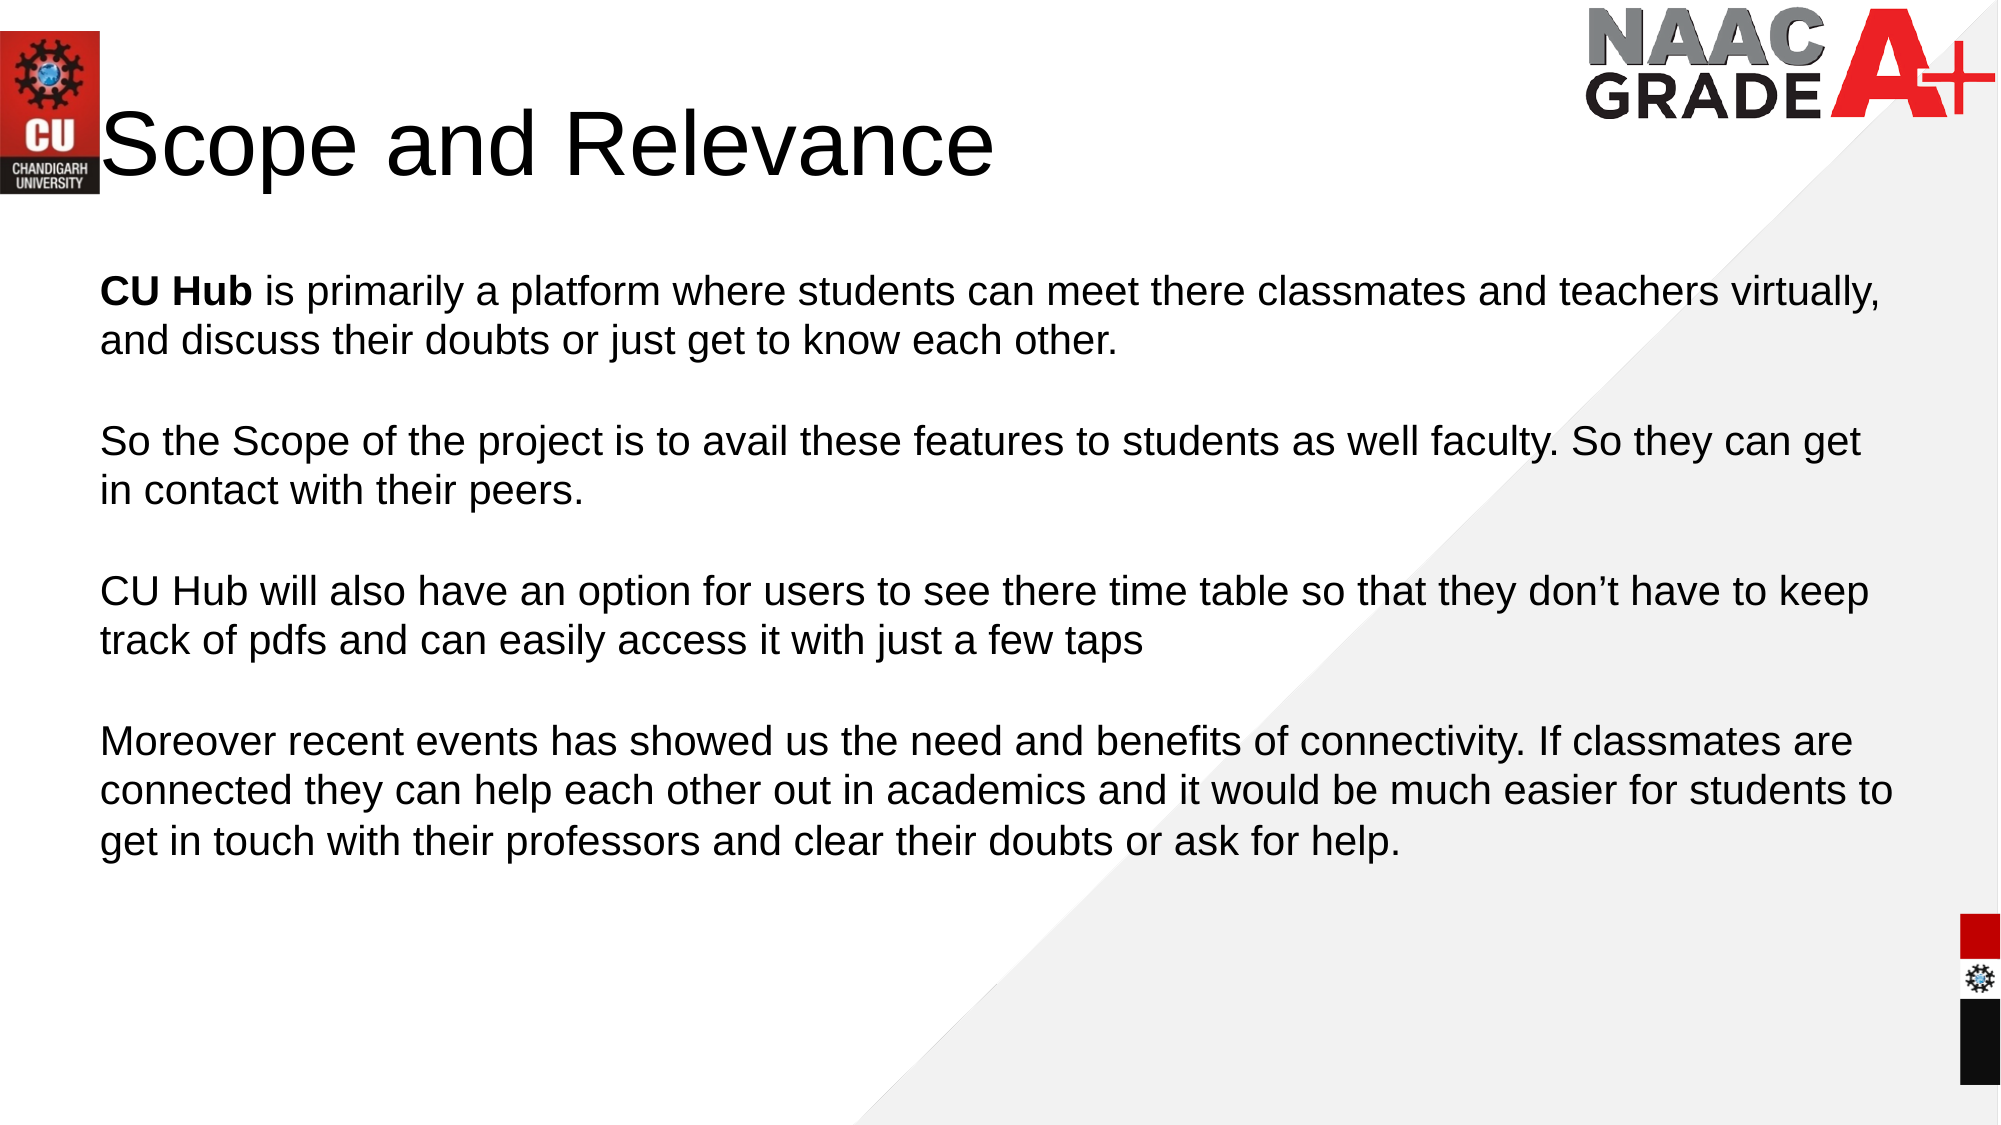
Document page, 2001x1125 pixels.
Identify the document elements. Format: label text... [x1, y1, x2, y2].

subtitle CU Hub is primarily a platform where students can meet there classmates and teachers virtually, and discuss their doubts or just get to know each other. So the Scope of the project is to avail these features to students as well faculty. So they can get in contact with their peers. CU Hub will also have an option for users to see there time table so that they don’t have to keep track of pdfs and can easily access it with just a few taps Moreover recent events has showed us the need and benefits of connectivity. If classmates are connected they can help each other out in academics and it would be much easier for students to get in touch with their professors and clear their doubts or ask for help. [99, 263, 1900, 916]
picture [0, 0, 2001, 1125]
title Scope and Relevance [99, 44, 1900, 233]
